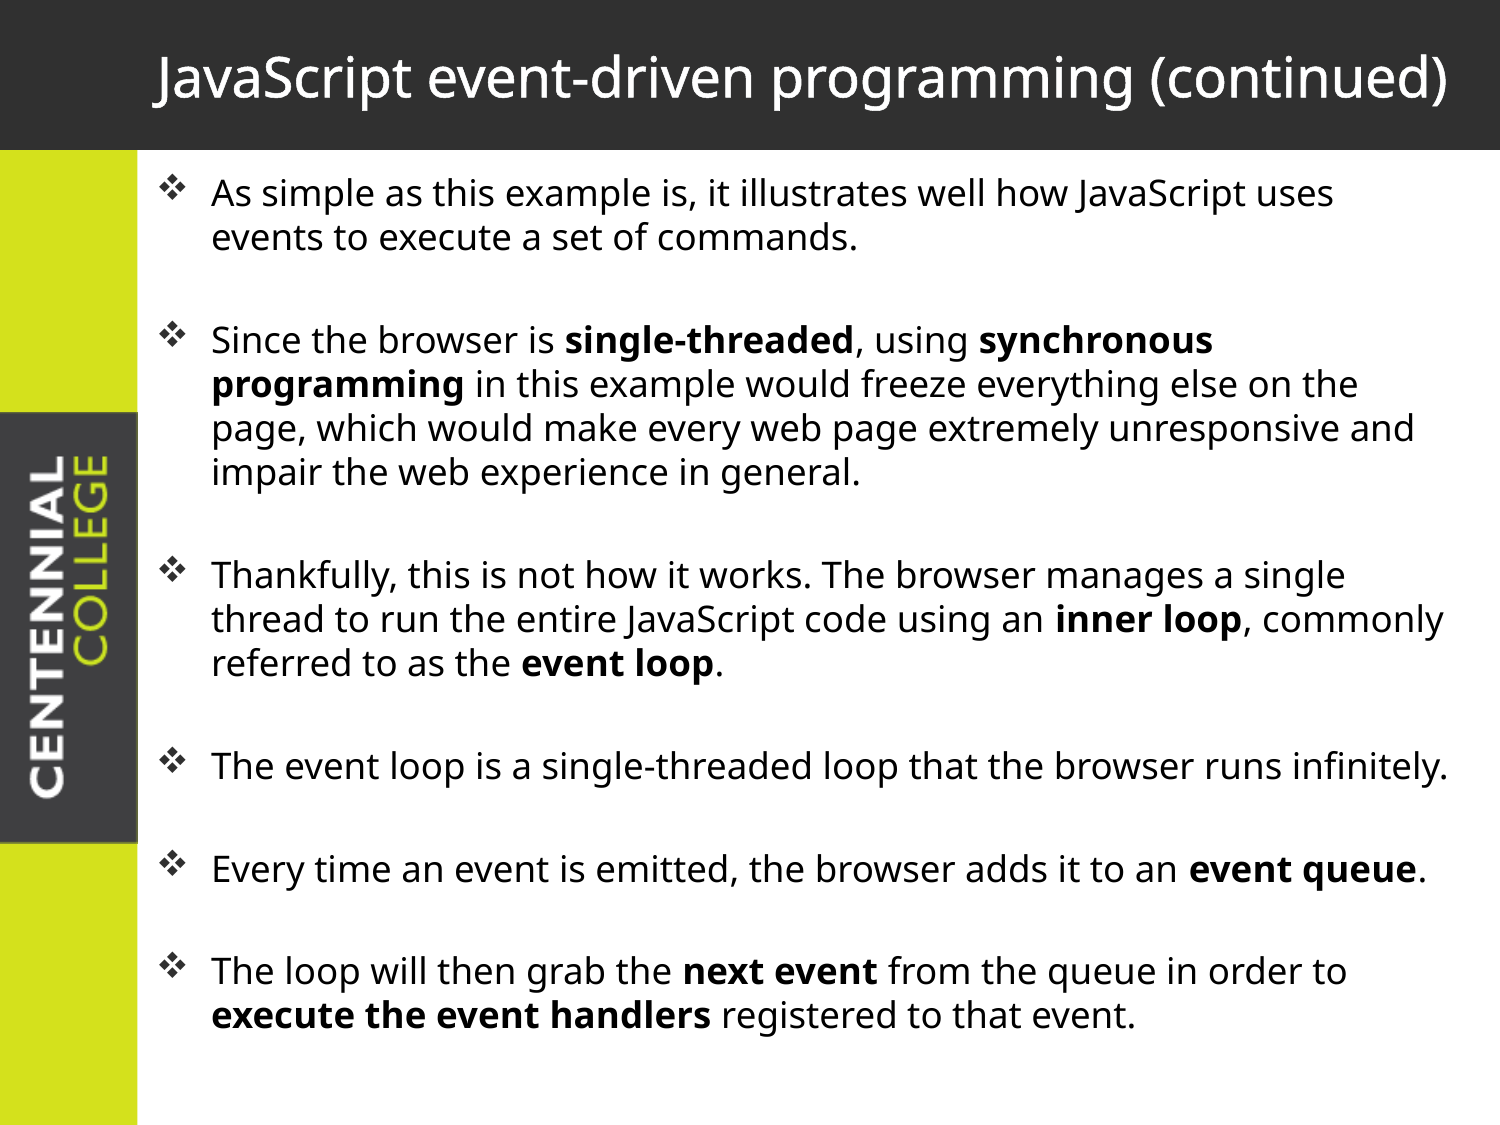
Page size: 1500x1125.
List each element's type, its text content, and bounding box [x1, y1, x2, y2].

picture [0, 412, 138, 844]
list As simple as this example is, it illustrates well how JavaScript uses events to execute a set of commands. Since the browser is single-threaded, using synchronous programming in this example would freeze everything else on the page, which would make every web page extremely unresponsive and impair the web experience in general. Thankfully, this is not how it works. The browser manages a single thread to run the entire JavaScript code using an inner loop, commonly referred to as the event loop. The event loop is a single-threaded loop that the browser runs infinitely. Every time an event is emitted, the browser adds it to an event queue. The loop will then grab the next event from the queue in order to execute the event handlers registered to that event. [141, 162, 1467, 1088]
title JavaScript event-driven programming (continued) [137, 0, 1467, 150]
